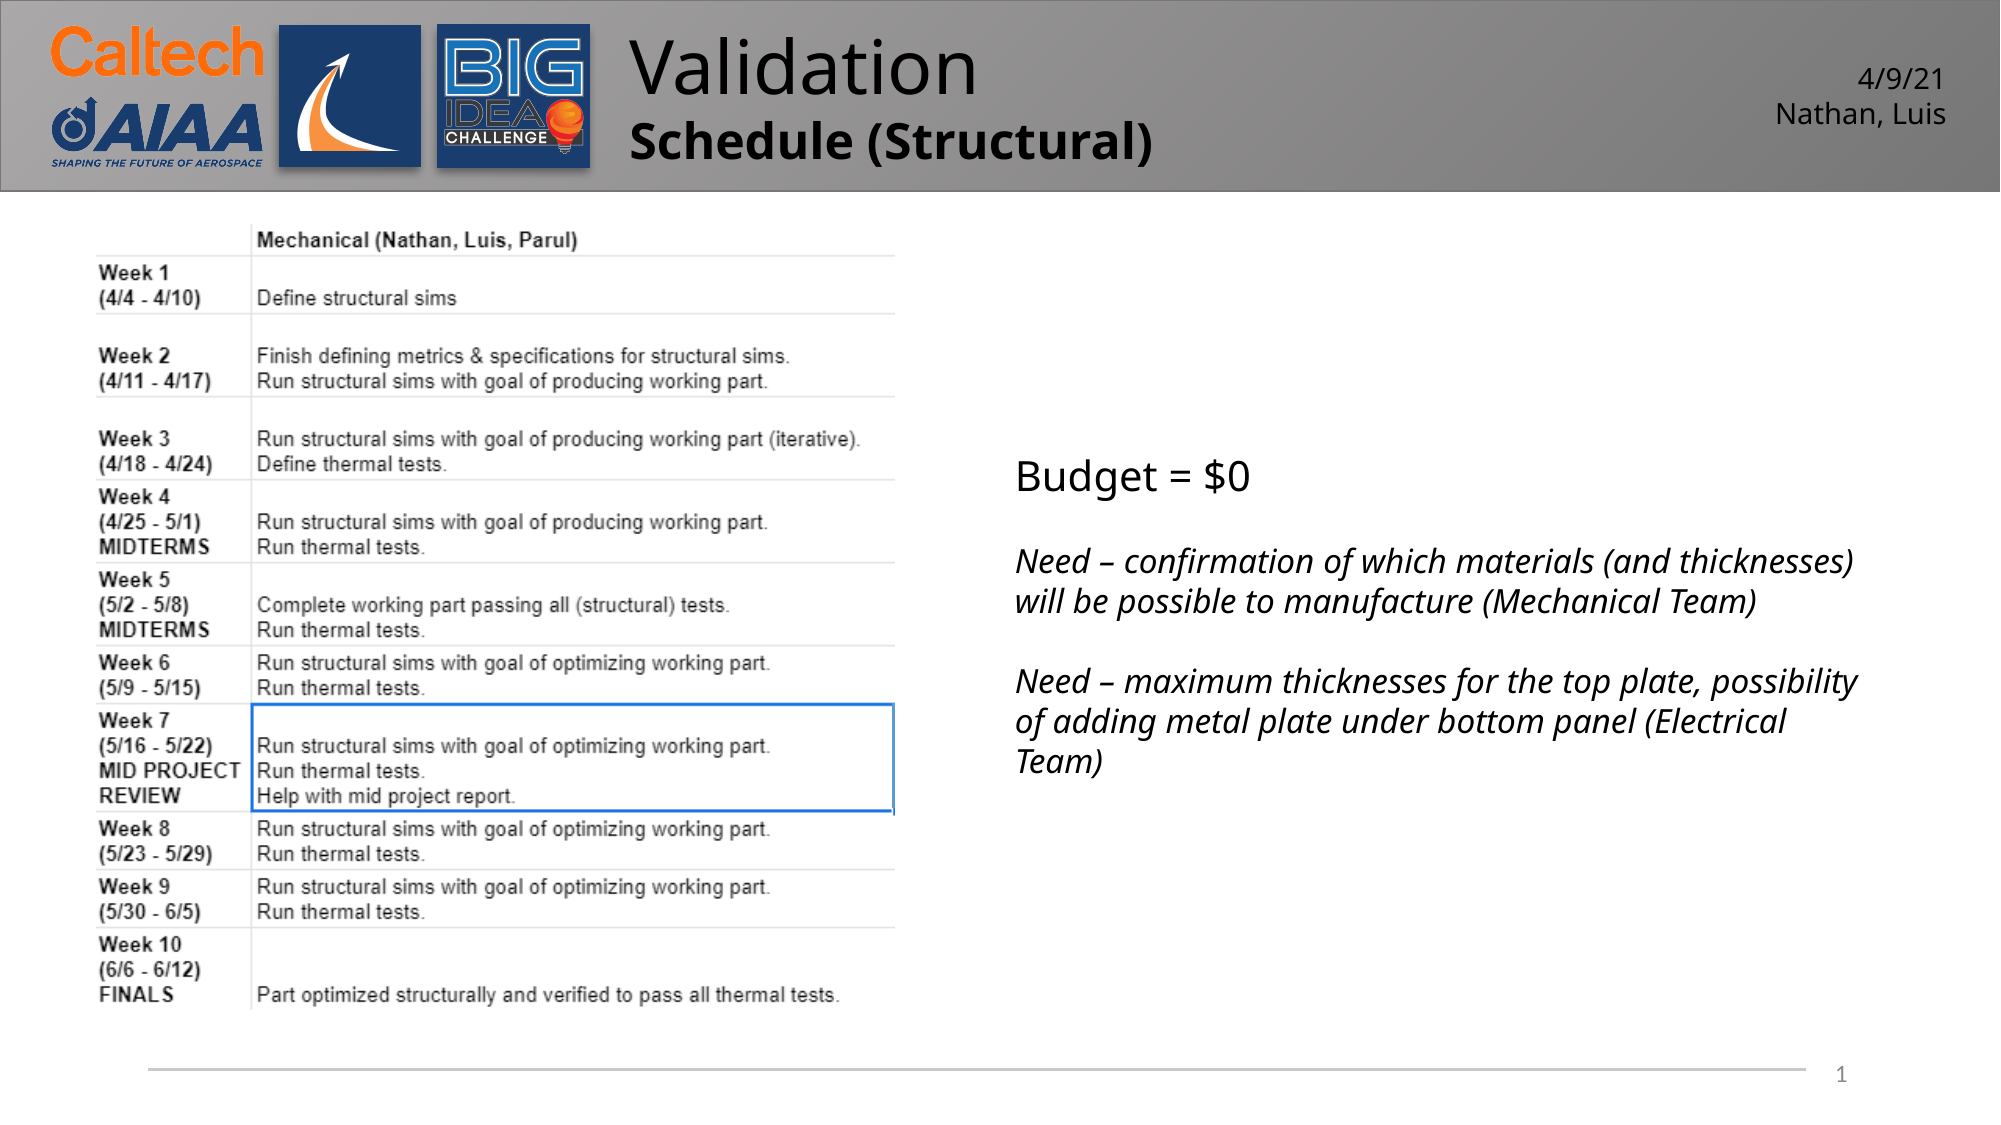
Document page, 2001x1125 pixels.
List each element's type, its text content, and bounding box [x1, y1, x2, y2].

text_box Validation Schedule (Structural) [614, 12, 1370, 177]
picture [96, 224, 895, 1010]
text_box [51, 25, 590, 167]
text_box 4/9/21 Nathan, Luis [1233, 52, 1962, 138]
text_box [0, 0, 2000, 192]
slide_number 1 [1412, 1042, 1863, 1103]
text_box Budget = $0 Need – confirmation of which materials (and thicknesses) will be possible to manufacture (Mechanical Team) Need – maximum thicknesses for the top plate, possibility of adding metal plate under bottom panel (Electrical Team) [999, 442, 1878, 787]
